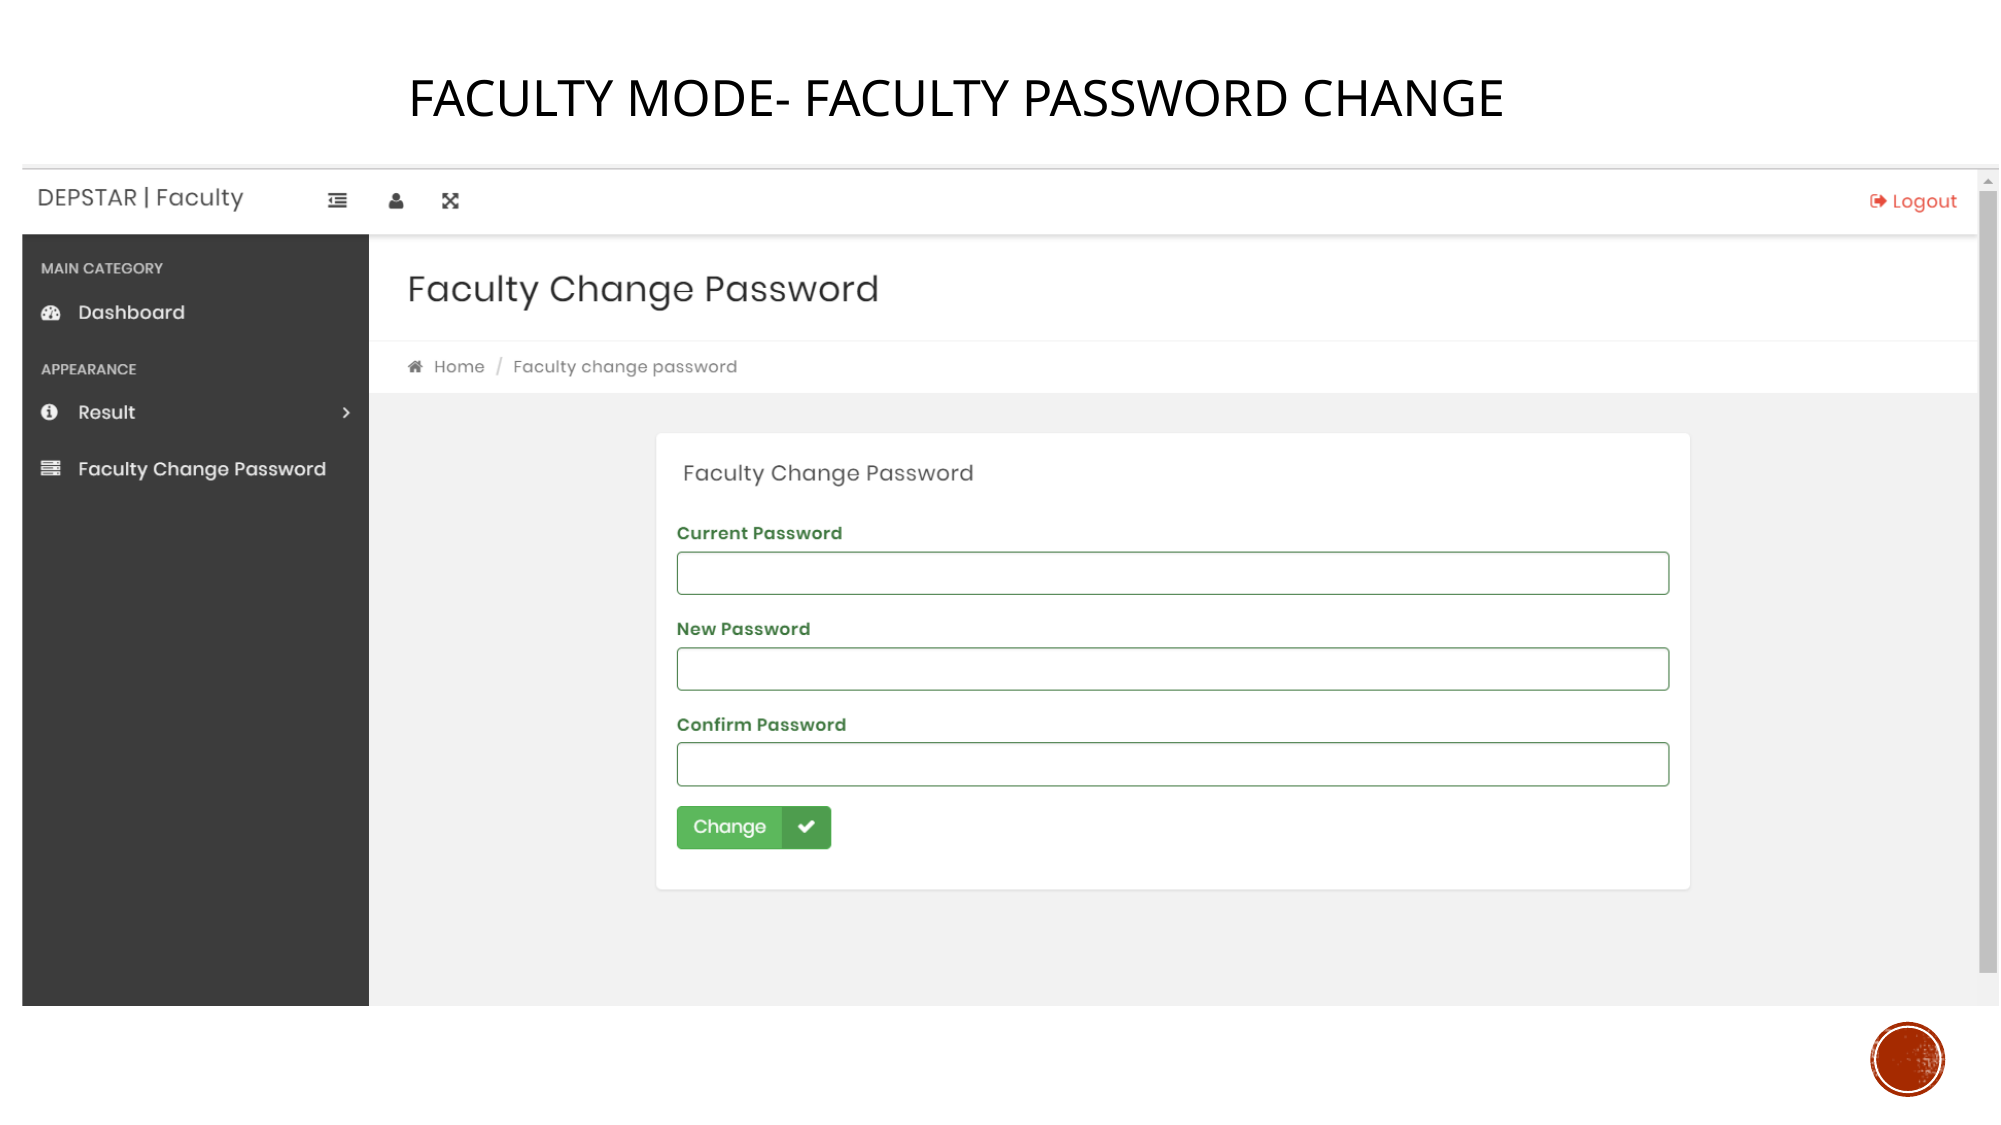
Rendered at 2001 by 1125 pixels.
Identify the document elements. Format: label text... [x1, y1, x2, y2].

slide_number 20 [1516, 1065, 1967, 1125]
title Faculty Mode- Faculty Password Change [94, 36, 1820, 163]
picture [22, 164, 2000, 1004]
